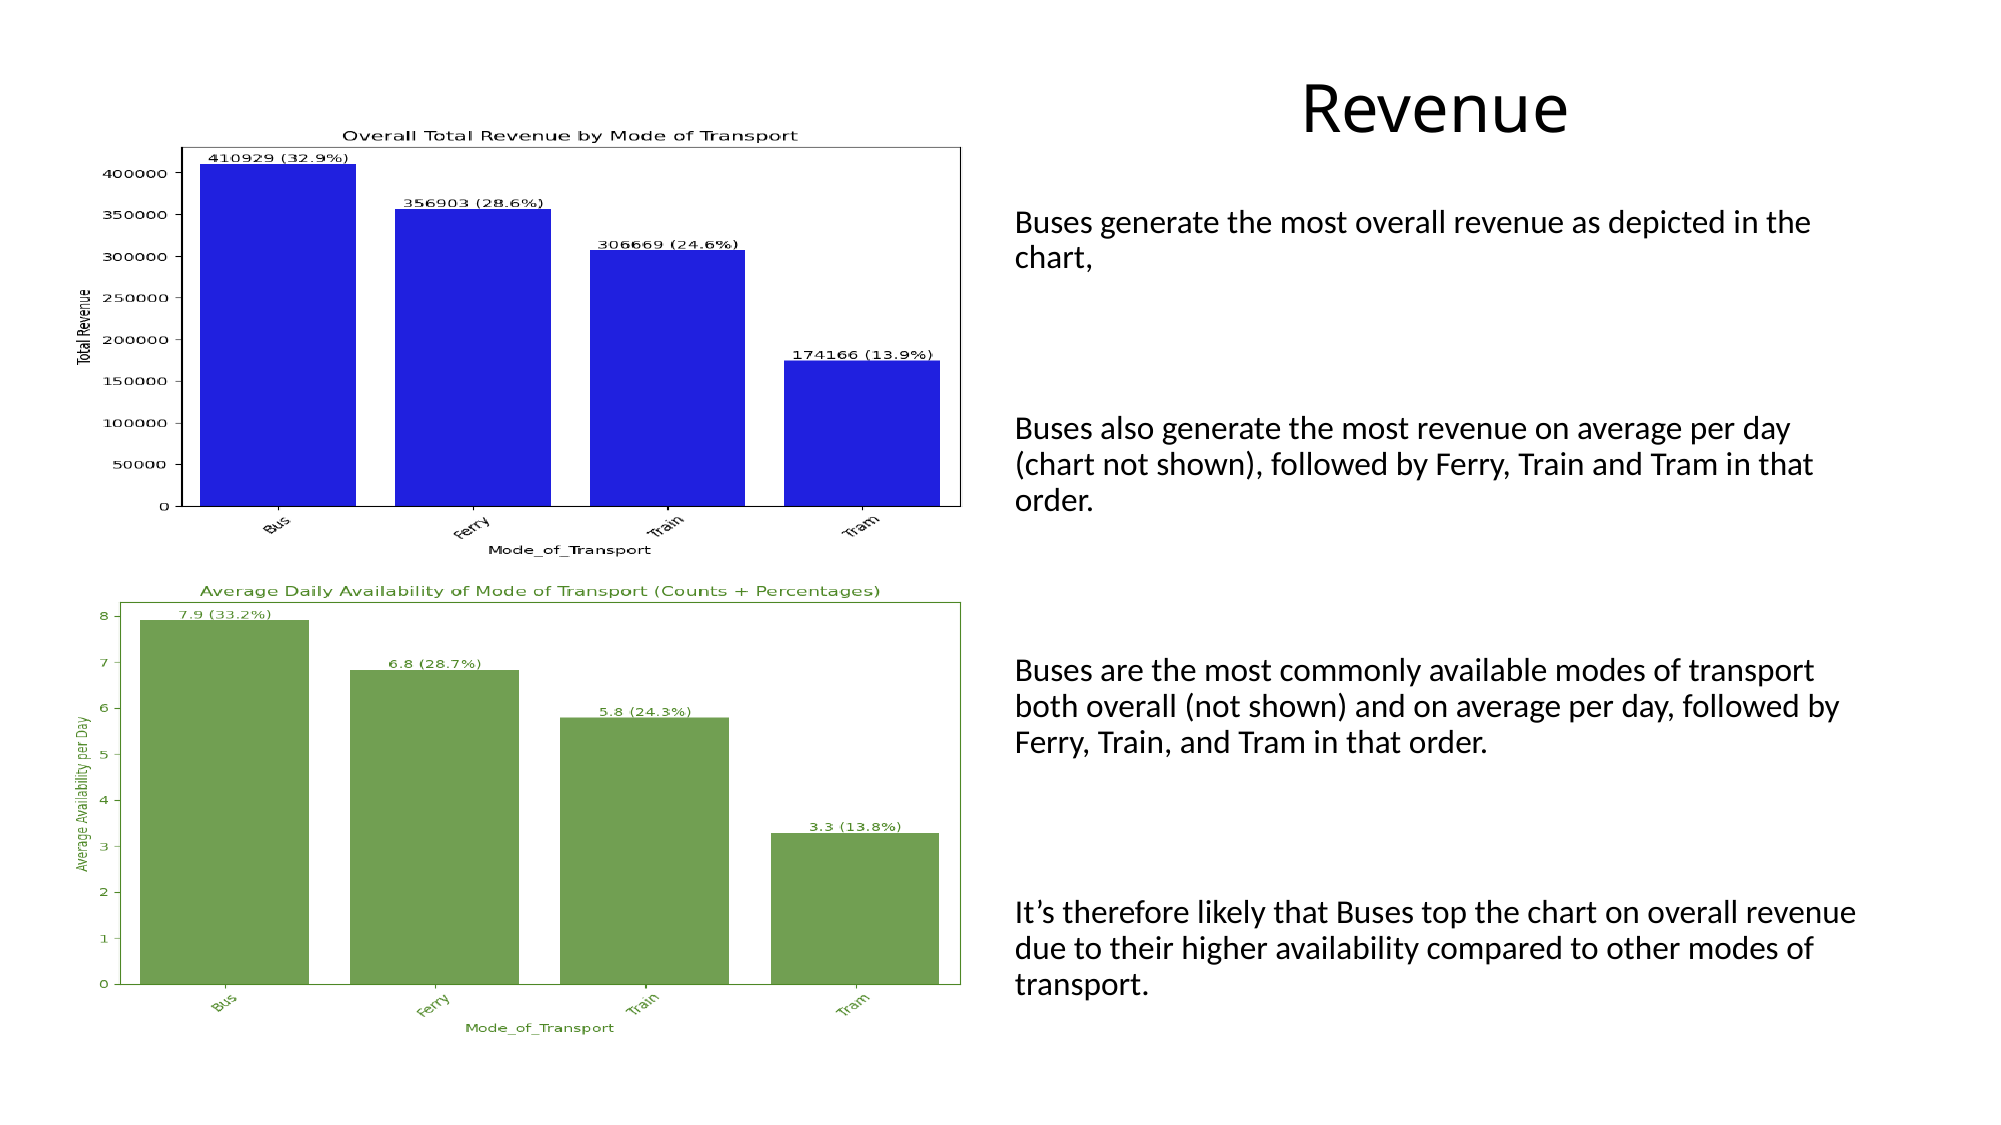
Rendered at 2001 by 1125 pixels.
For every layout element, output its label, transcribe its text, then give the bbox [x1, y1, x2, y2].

list Buses generate the most overall revenue as depicted in the chart, Buses also generate the most revenue on average per day (chart not shown), followed by Ferry, Train and Tram in that order. Buses are the most commonly available modes of transport both overall (not shown) and on average per day, followed by Ferry, Train, and Tram in that order. It’s therefore likely that Buses top the chart on overall revenue due to their higher availability compared to other modes of transport. [999, 196, 1888, 1042]
picture [65, 578, 972, 1042]
title Revenue [999, 52, 1888, 155]
picture [65, 123, 972, 563]
